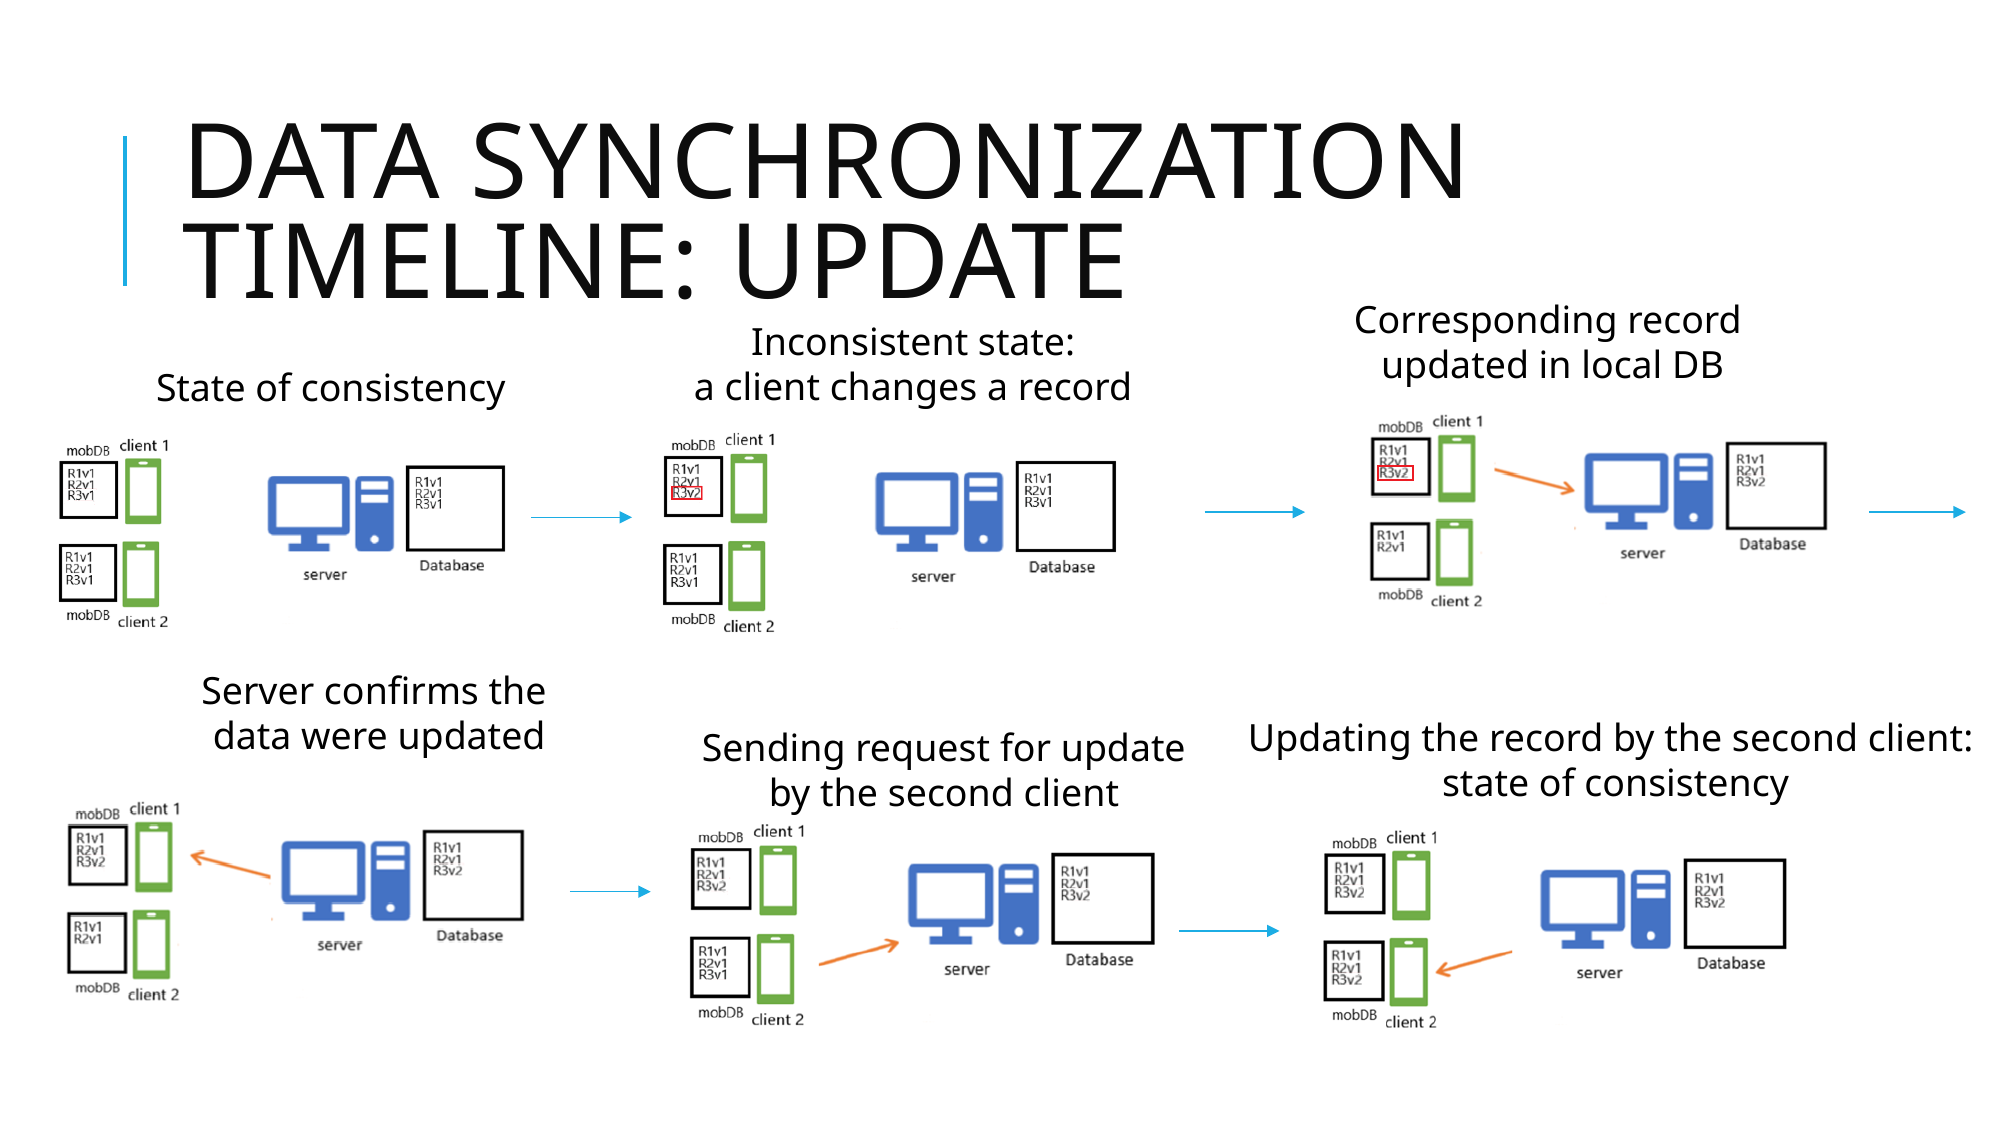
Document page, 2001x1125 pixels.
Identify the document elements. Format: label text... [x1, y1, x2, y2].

picture [1316, 822, 1790, 1031]
text_box Corresponding record updated in local DB [1339, 288, 1767, 394]
picture [1359, 405, 1833, 614]
text_box Sending request for update by the second client [687, 717, 1202, 822]
text_box Inconsistent state: a client changes a record [679, 310, 1148, 416]
text_box Server confirms the data were updated [186, 659, 572, 765]
picture [684, 822, 1158, 1030]
picture [647, 429, 1121, 638]
text_box State of consistency [141, 356, 521, 416]
text_box Updating the record by the second client: state of consistency [1233, 706, 1999, 812]
picture [37, 430, 511, 638]
title Data synchronization timeline: UPDATE [168, 96, 1763, 342]
picture [52, 800, 526, 1008]
